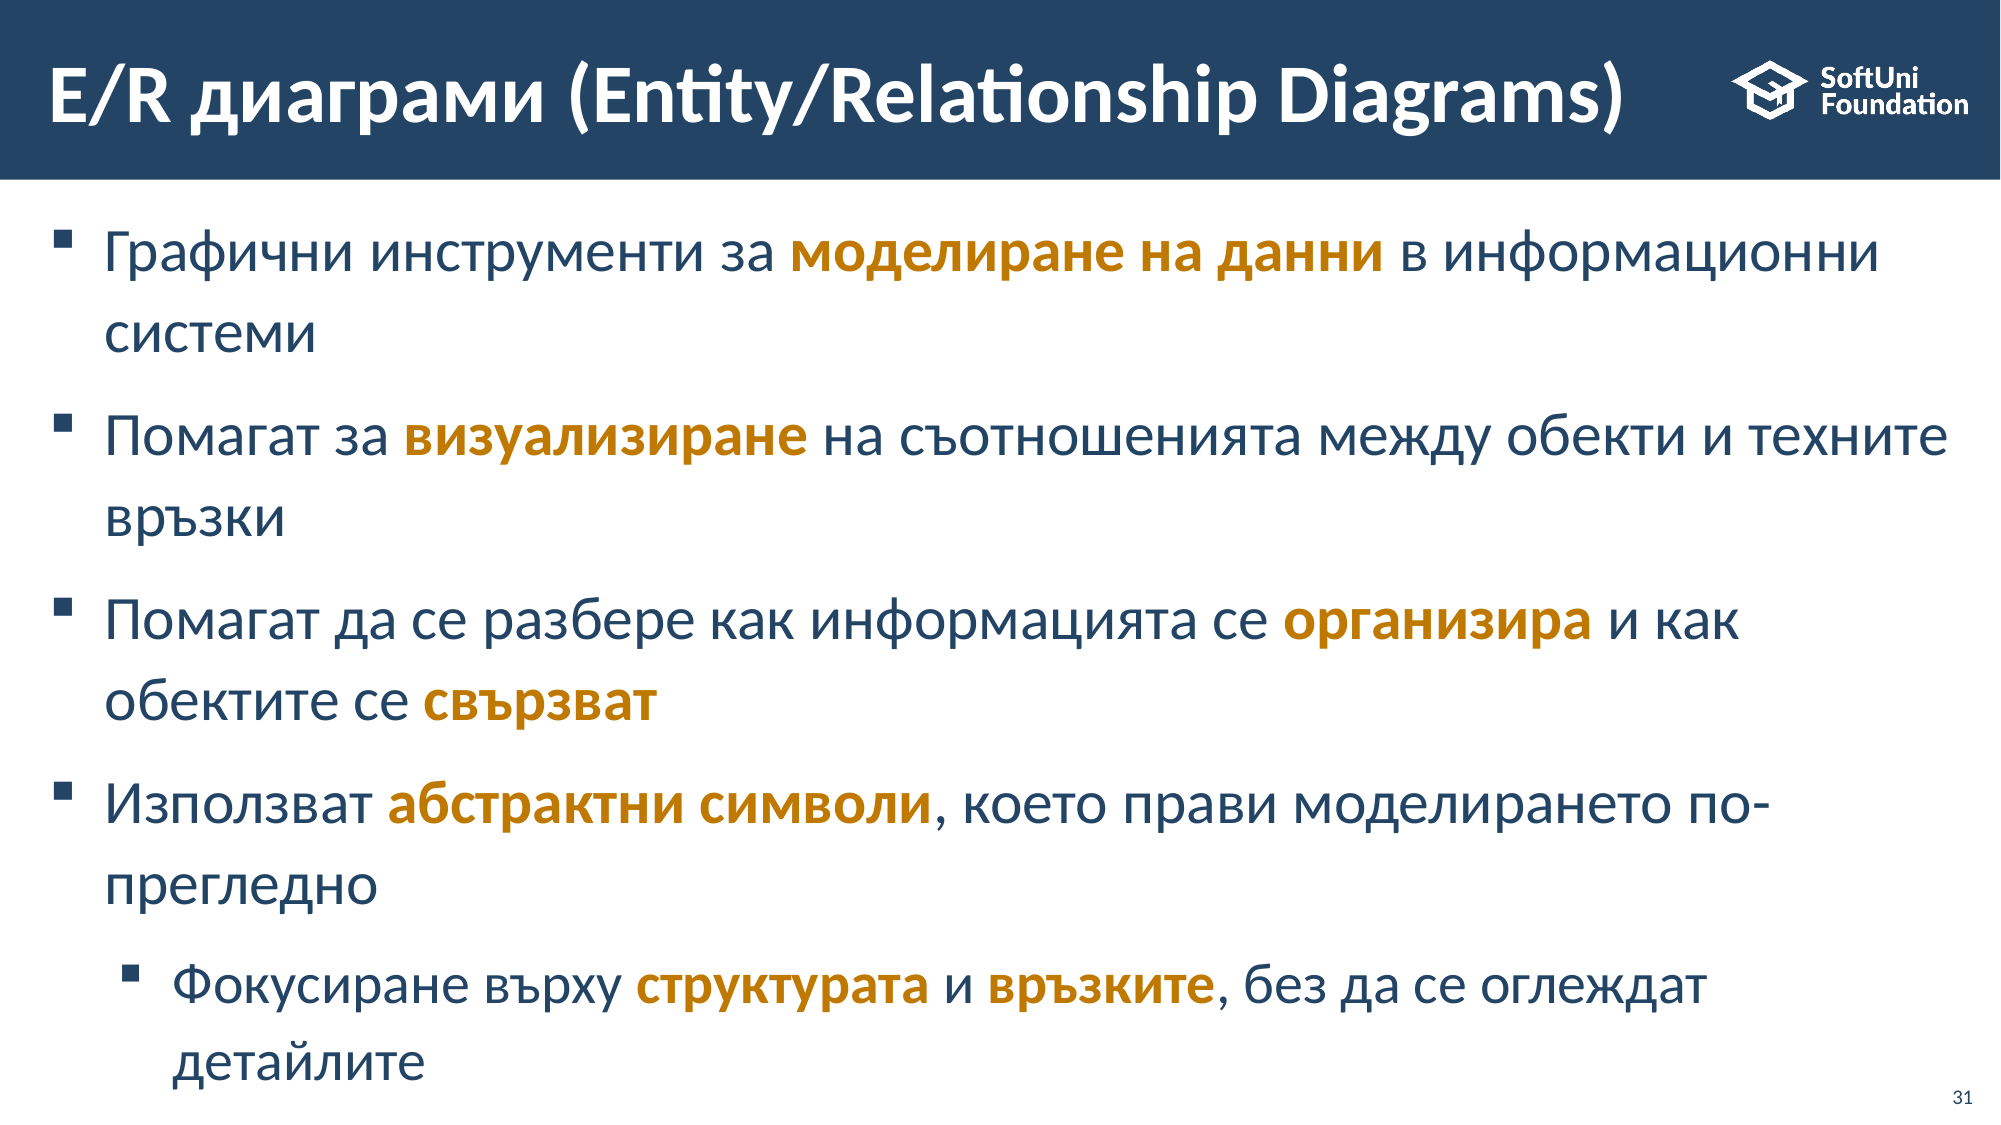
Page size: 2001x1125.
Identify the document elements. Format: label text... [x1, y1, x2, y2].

picture [1731, 60, 1968, 120]
list Графични инструменти за моделиране на данни в информационни системи Помагат за визуализиране на съотношенията между обекти и техните връзки Помагат да се разбере как информацията се организира и как обектите се свързват Използват абстрактни символи, което прави моделирането по-прегледно Фокусиране върху структурата и връзките, без да се оглеждат детайлите [31, 196, 1970, 1104]
slide_number 31 [1927, 1067, 1989, 1117]
title E/R диаграми (Entity/Relationship Diagrams) [31, 16, 1716, 162]
